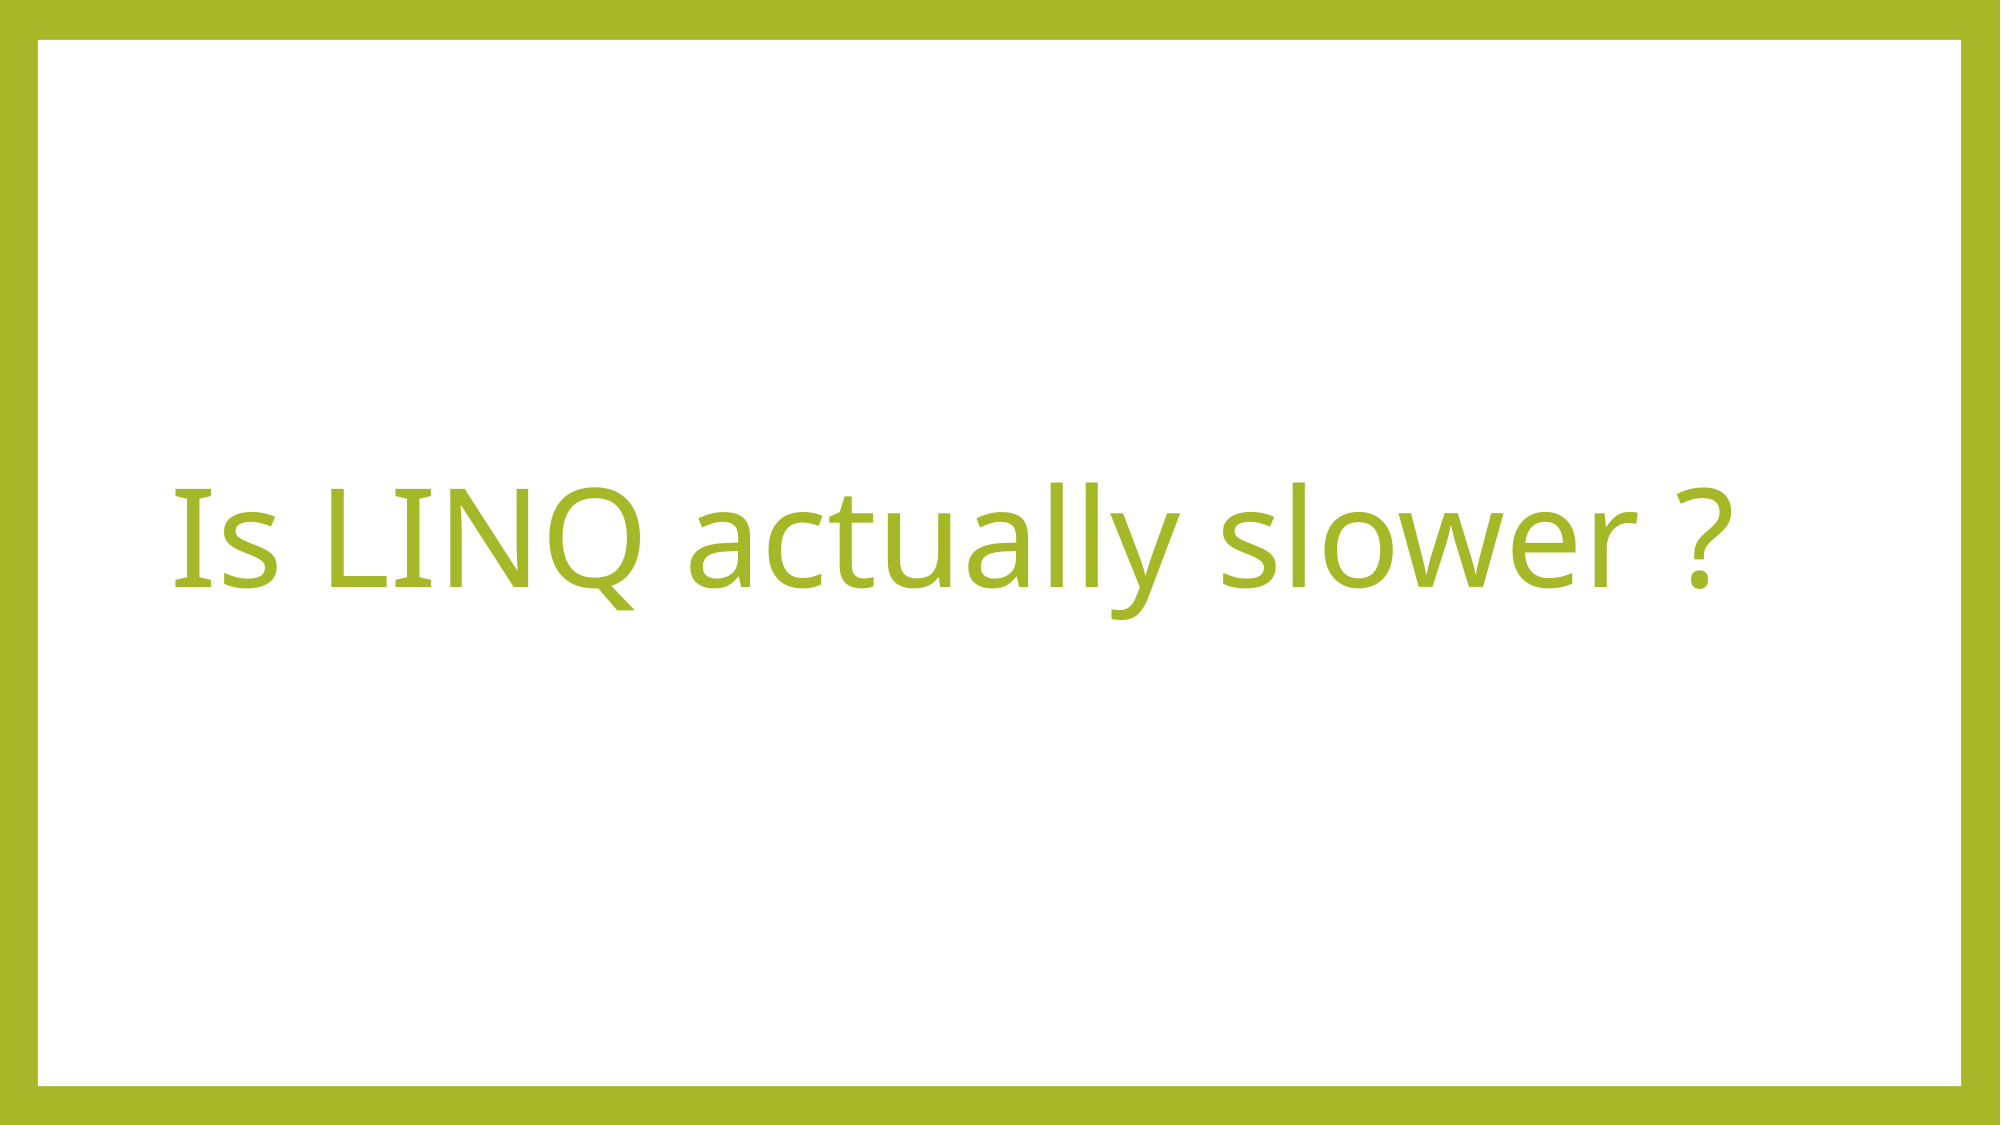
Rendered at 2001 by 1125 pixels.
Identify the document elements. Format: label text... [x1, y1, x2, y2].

title Is LINQ actually slower ? [143, 432, 1764, 655]
